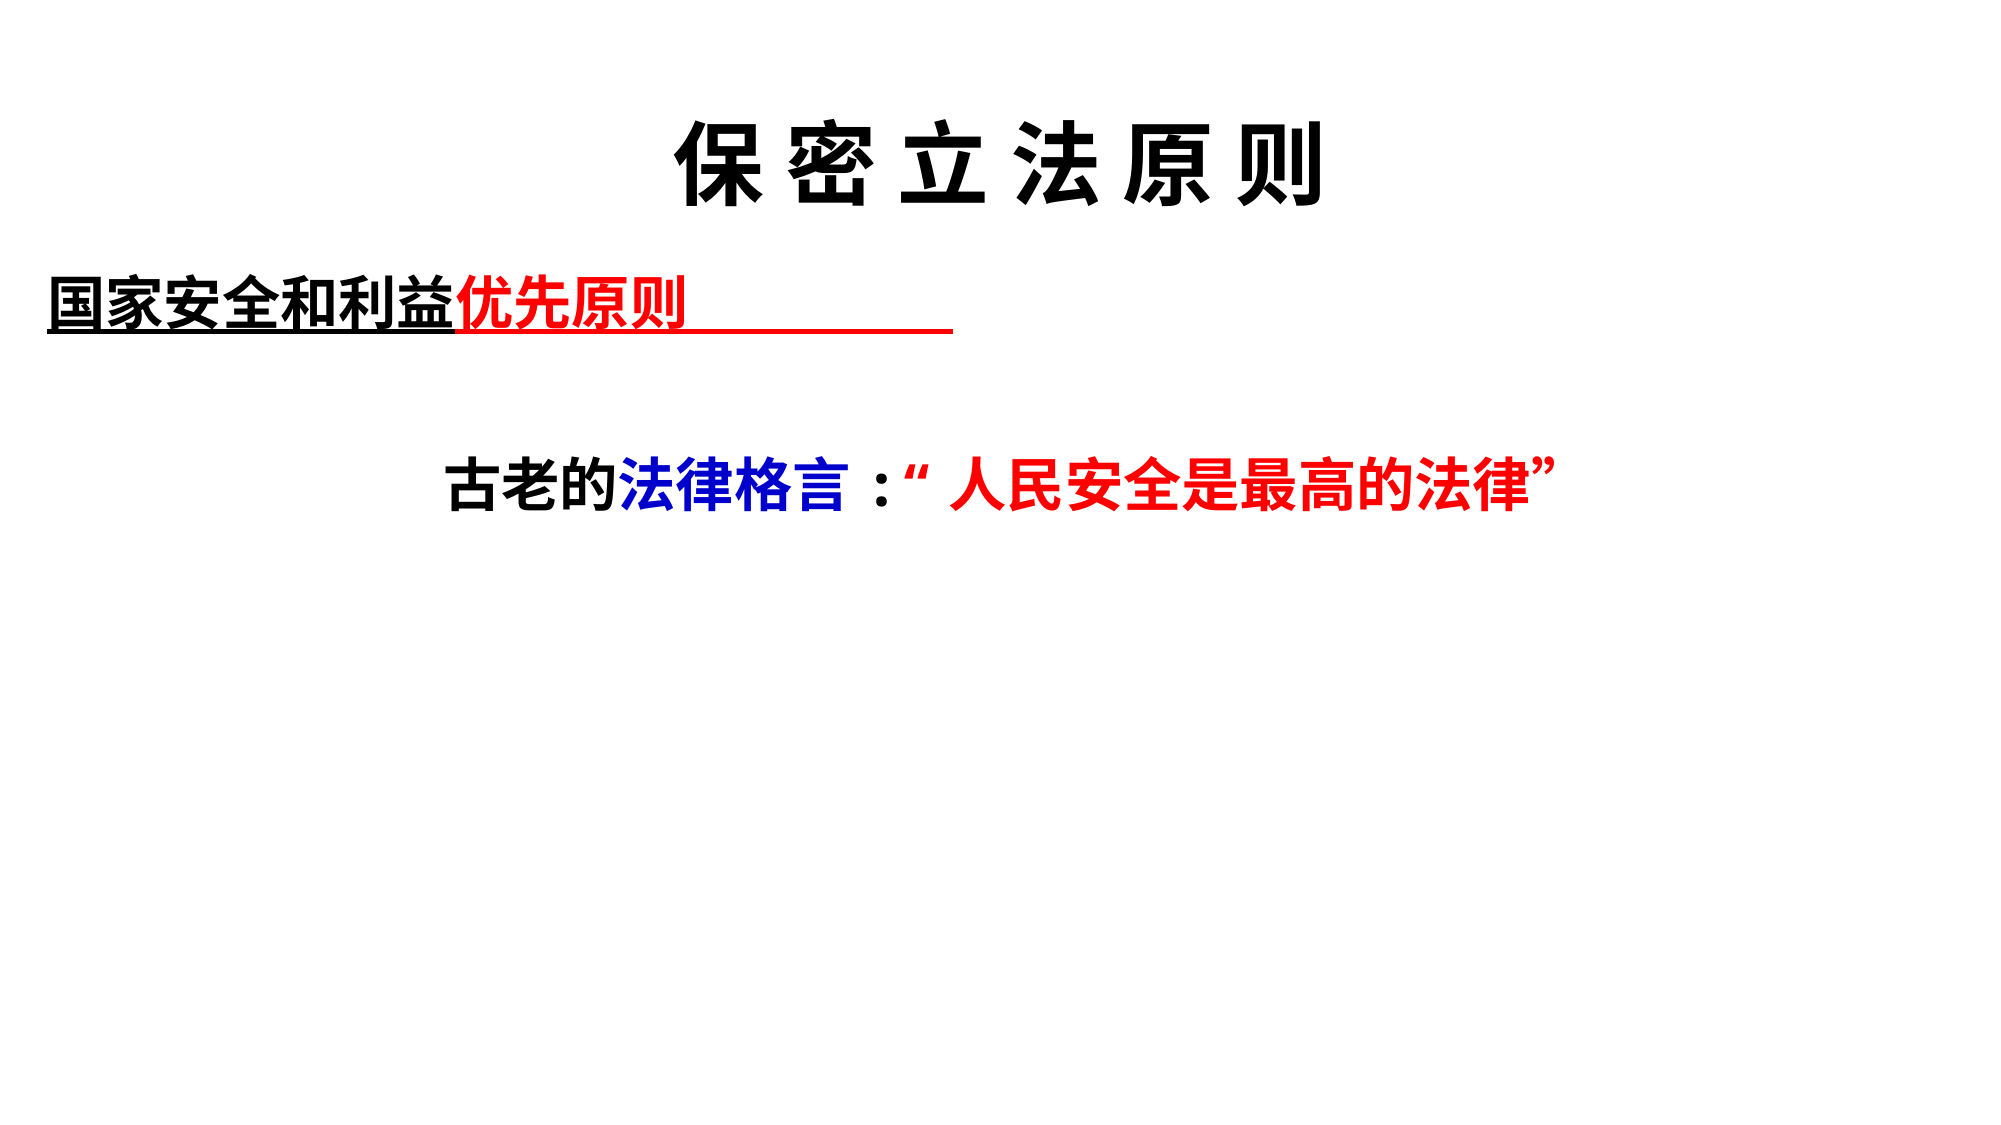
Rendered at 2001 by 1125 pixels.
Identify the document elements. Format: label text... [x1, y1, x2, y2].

list 国家安全和利益优先原则 古老的法律格言:“人民安全是最高的法律” [32, 224, 2000, 616]
title 保 密 立 法 原 则 [137, 59, 1863, 224]
